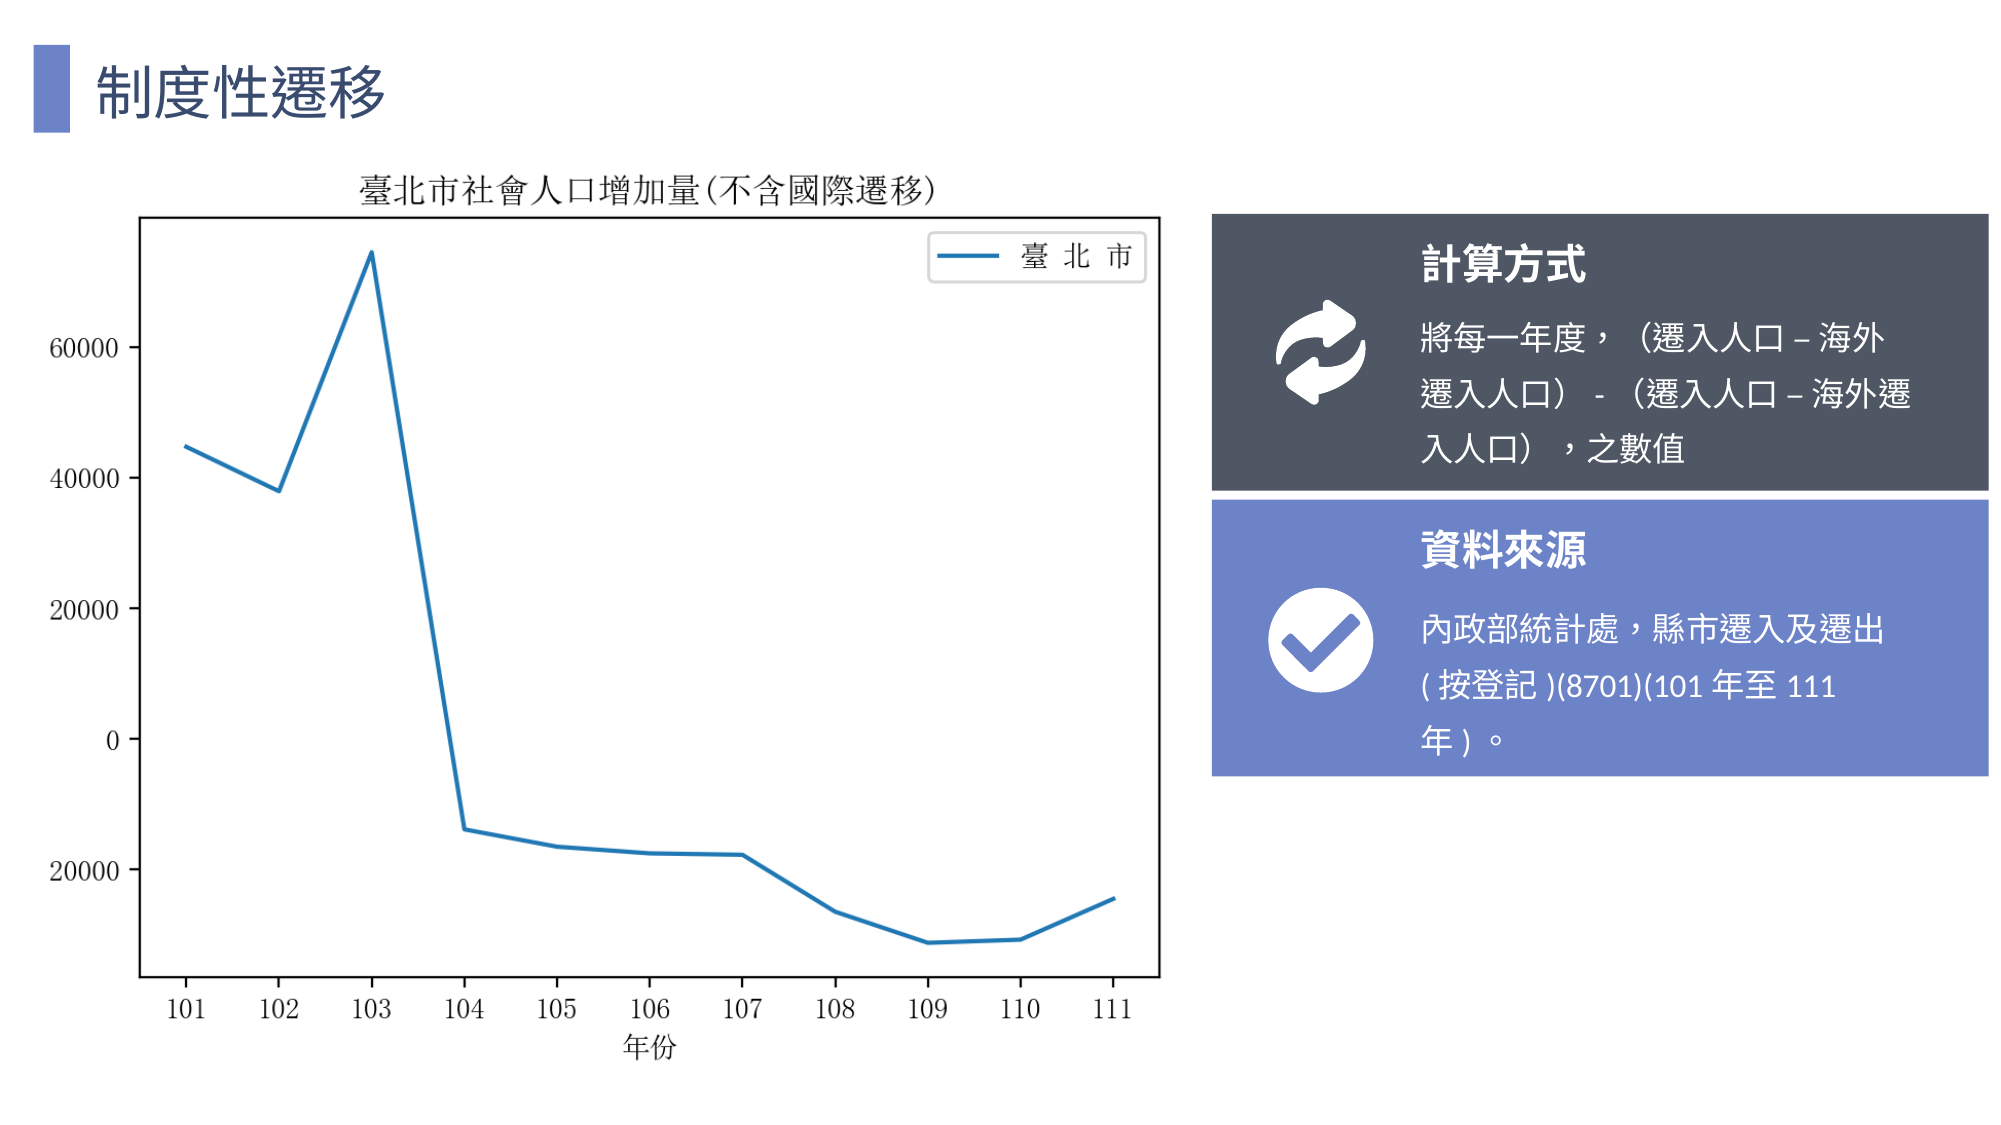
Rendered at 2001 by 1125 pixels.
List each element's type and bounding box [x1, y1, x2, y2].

text_box [1211, 213, 1989, 491]
text_box [1211, 499, 1989, 777]
text_box [33, 44, 590, 135]
picture [0, 152, 1180, 1081]
